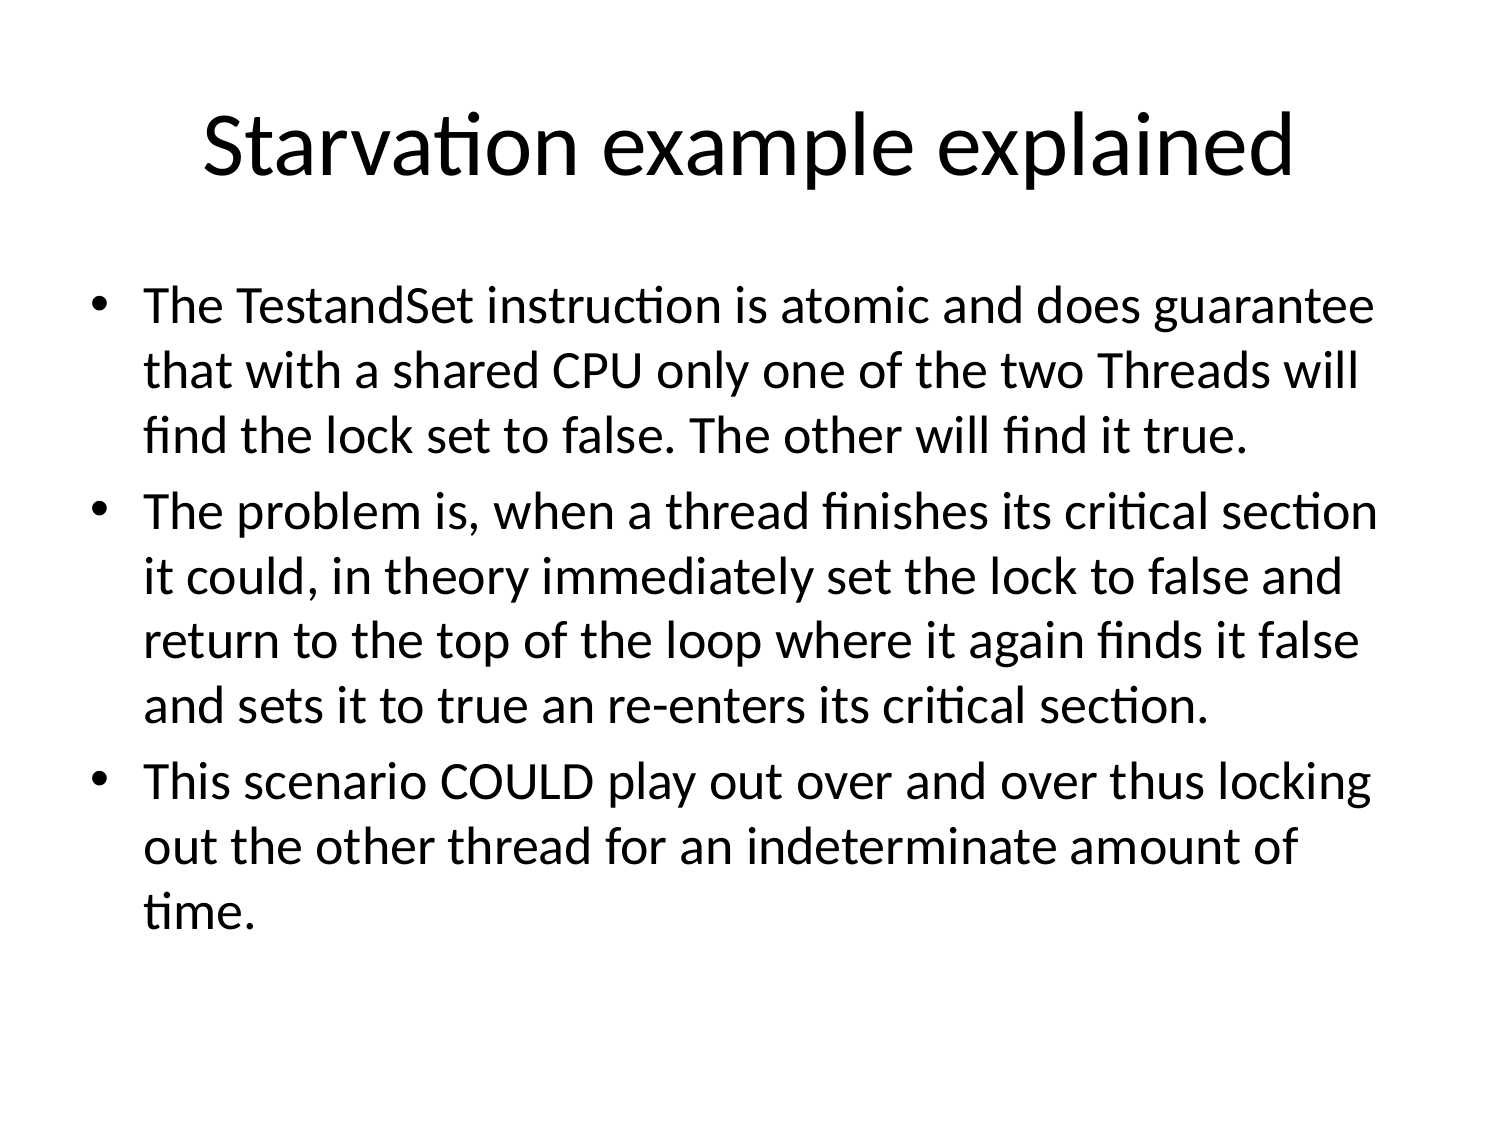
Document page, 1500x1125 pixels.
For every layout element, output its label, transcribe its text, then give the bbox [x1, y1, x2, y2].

list The TestandSet instruction is atomic and does guarantee that with a shared CPU only one of the two Threads will find the lock set to false. The other will find it true. The problem is, when a thread finishes its critical section it could, in theory immediately set the lock to false and return to the top of the loop where it again finds it false and sets it to true an re-enters its critical section. This scenario COULD play out over and over thus locking out the other thread for an indeterminate amount of time. [75, 262, 1425, 1005]
title Starvation example explained [75, 45, 1425, 233]
